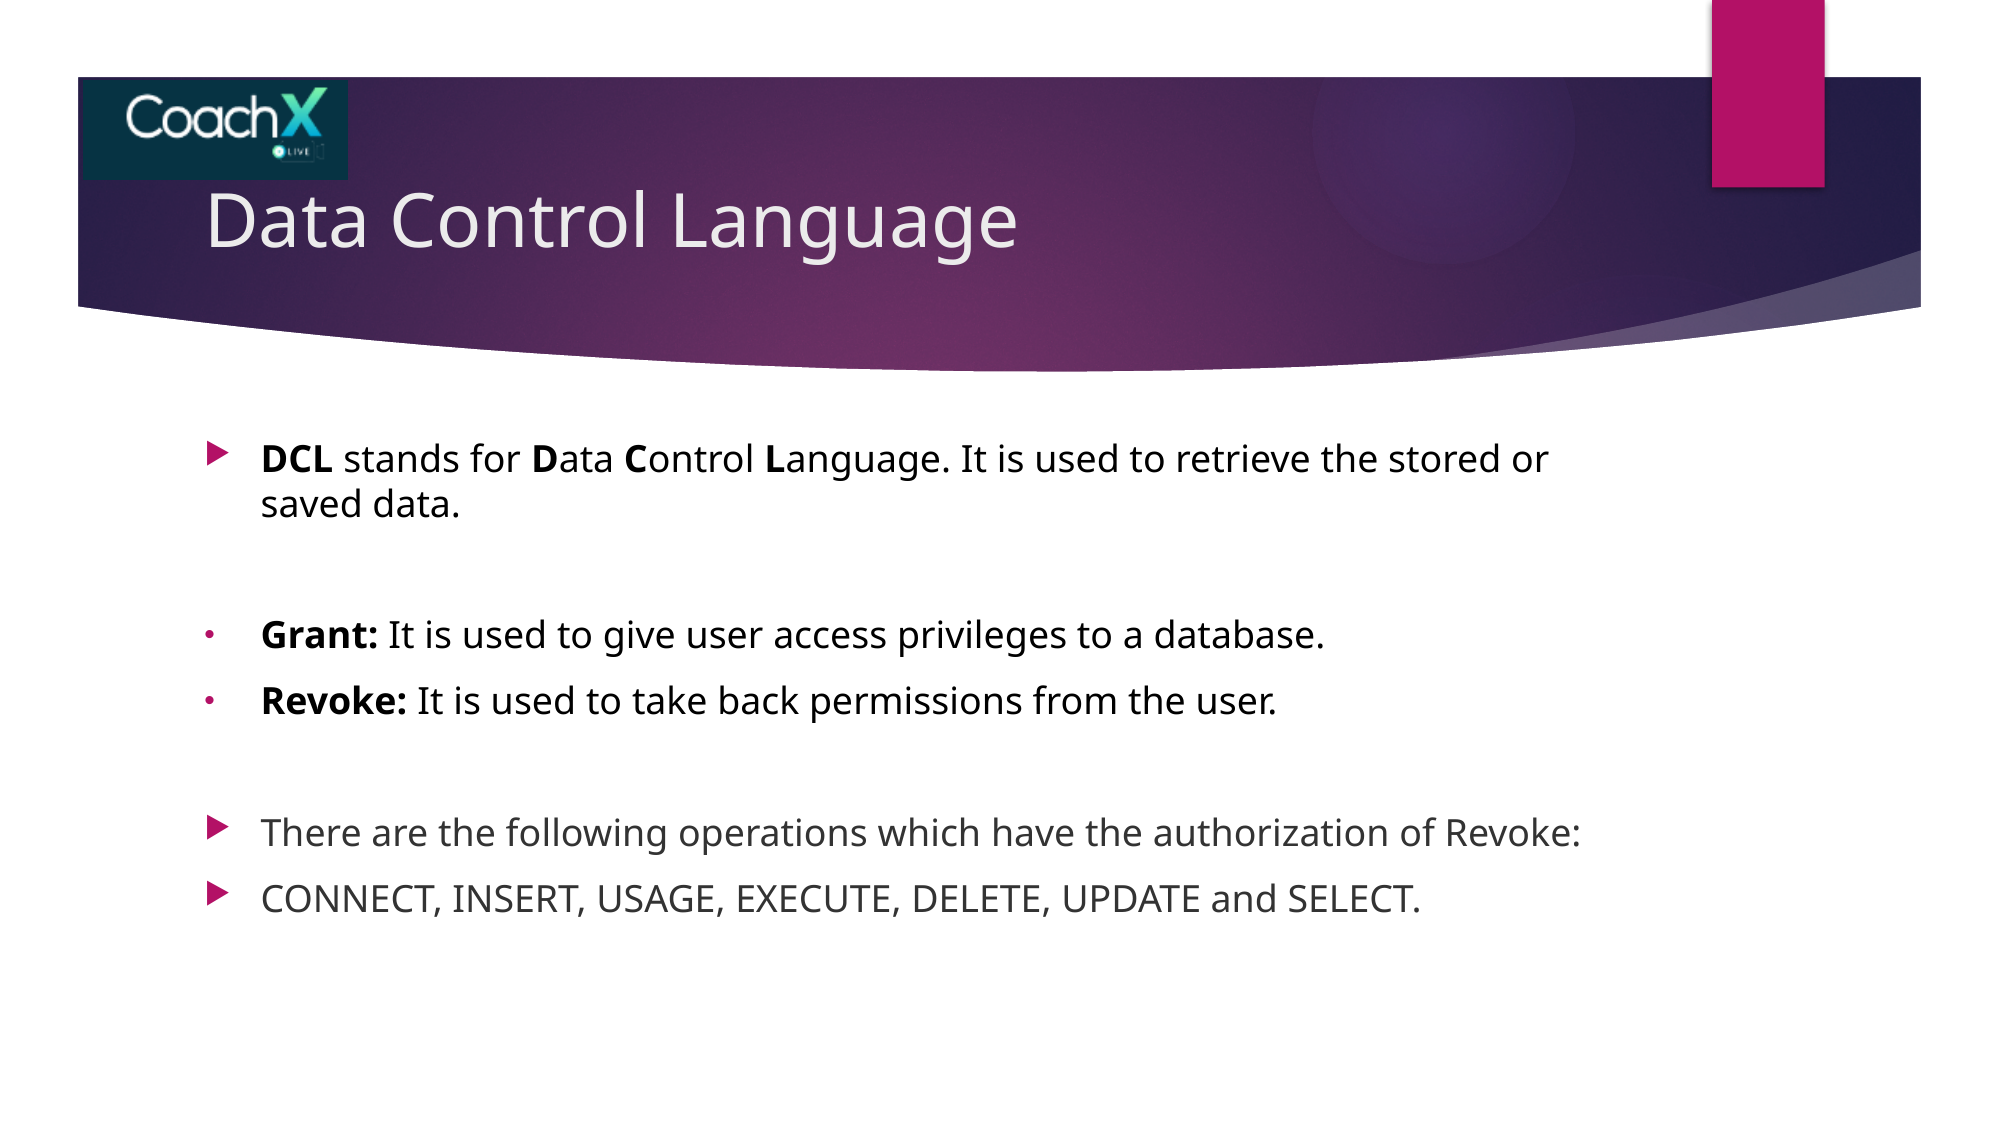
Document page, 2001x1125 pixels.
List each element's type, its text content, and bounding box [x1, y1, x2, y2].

title Data Control Language [189, 159, 1627, 276]
list DCL stands for Data Control Language. It is used to retrieve the stored or saved data. Grant: It is used to give user access privileges to a database. Revoke: It is used to take back permissions from the user. There are the following operations which have the authorization of Revoke: CONNECT, INSERT, USAGE, EXECUTE, DELETE, UPDATE and SELECT. [189, 427, 1638, 988]
picture [83, 80, 348, 181]
